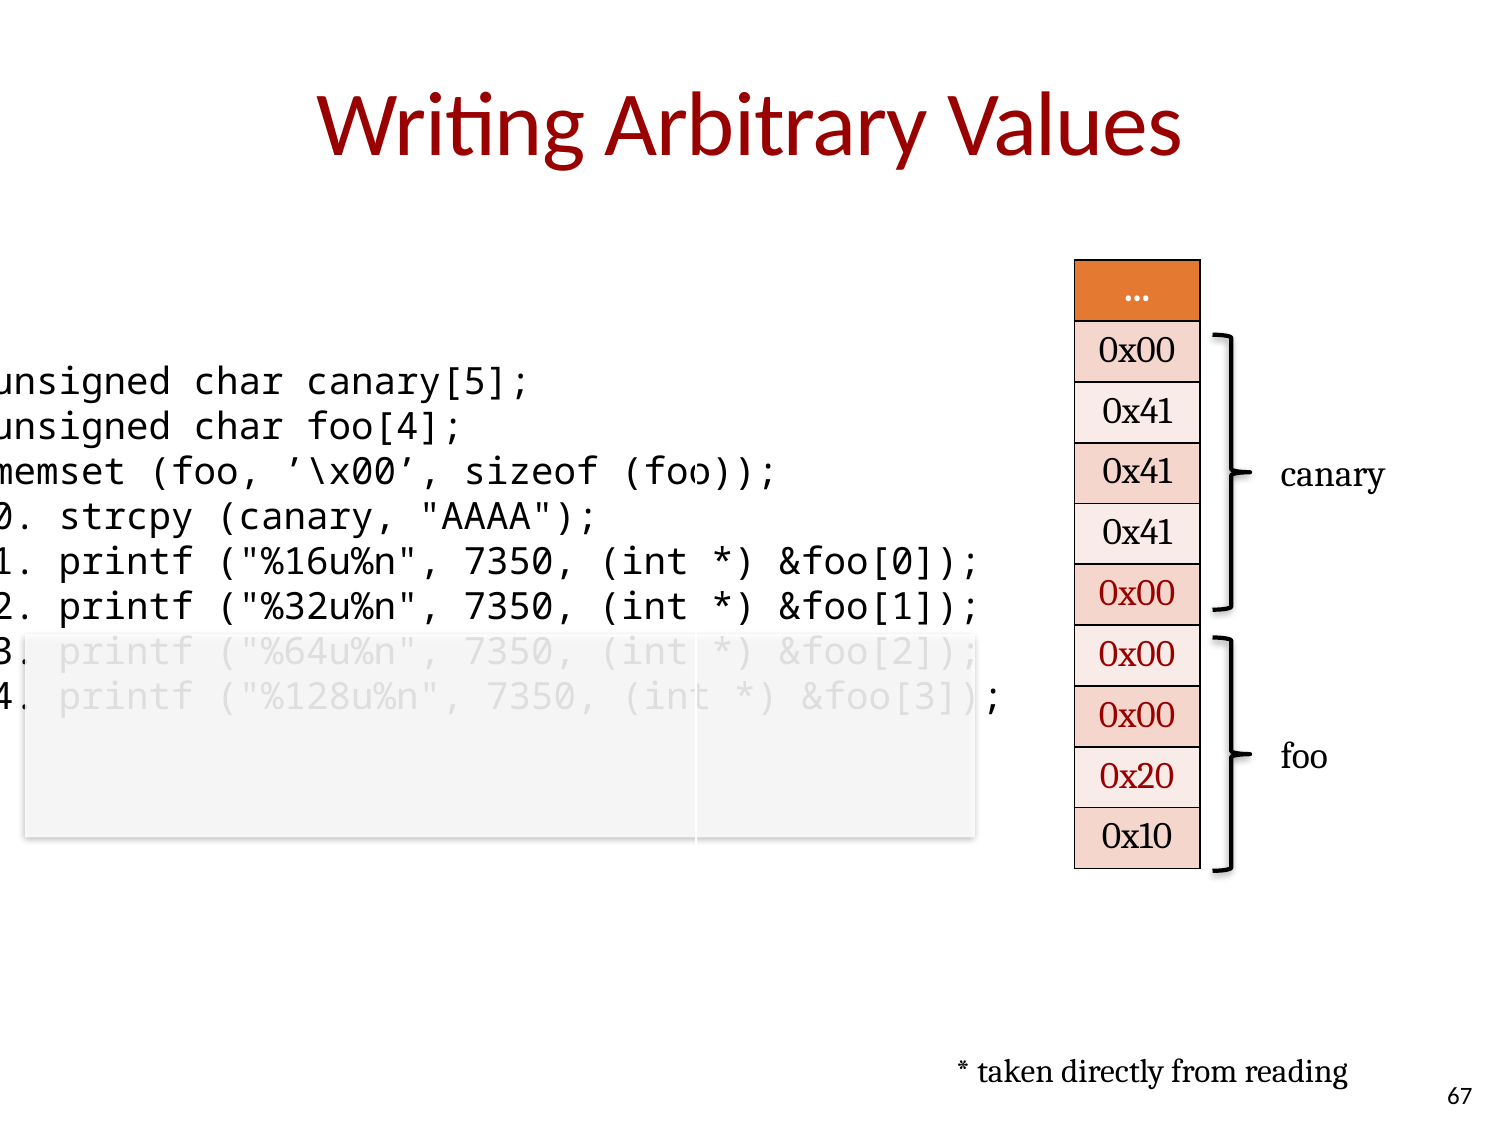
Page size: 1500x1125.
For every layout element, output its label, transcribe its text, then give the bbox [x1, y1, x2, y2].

table_cell 0x20 [1075, 748, 1199, 807]
text_box foo [1265, 723, 1343, 784]
table_cell 0x00 [1075, 626, 1199, 685]
table_cell 0x00 [1075, 687, 1199, 746]
text_box [1212, 635, 1253, 873]
title Writing Arbitrary Values [75, 24, 1425, 213]
text_box unsigned char canary[5]; unsigned char foo[4]; memset (foo, ’\x00’, sizeof (foo)); 0. strcpy (canary, "AAAA"); 1. printf ("%16u%n", 7350, (int *) &foo[0]); 2. printf ("%32u%n", 7350, (int *) &foo[1]); 3. printf ("%64u%n", 7350, (int *) &foo[2]); 4. printf ("%128u%n", 7350, (int *) &foo[3]); [0, 349, 696, 770]
table_header … [1075, 261, 1199, 320]
table_cell 0x00 [1075, 322, 1199, 381]
table_cell 0x00 [1075, 565, 1199, 624]
text_box unsigned char canary[5]; unsigned char foo[4]; memset (foo, ’\x00’, sizeof (foo)); 0. strcpy (canary, "AAAA"); 1. printf ("%16u%n", 7350, (int *) &foo[0]); 2. printf ("%32u%n", 7350, (int *) &foo[1]); 3. printf ("%64u%n", 7350, (int *) &foo[2]); 4. printf ("%128u%n", 7350, (int *) &foo[3]); [697, 349, 1041, 770]
table_cell 0x41 [1075, 504, 1199, 563]
table_cell 0x41 [1075, 444, 1199, 503]
text_box [24, 633, 696, 838]
text_box * taken directly from reading [941, 1041, 1364, 1097]
table_cell 0x10 [1075, 808, 1199, 868]
text_box [697, 633, 976, 838]
slide_number 67 [1137, 1065, 1488, 1125]
text_box canary [1265, 441, 1401, 502]
table_cell 0x41 [1075, 383, 1199, 442]
text_box [1212, 332, 1253, 612]
